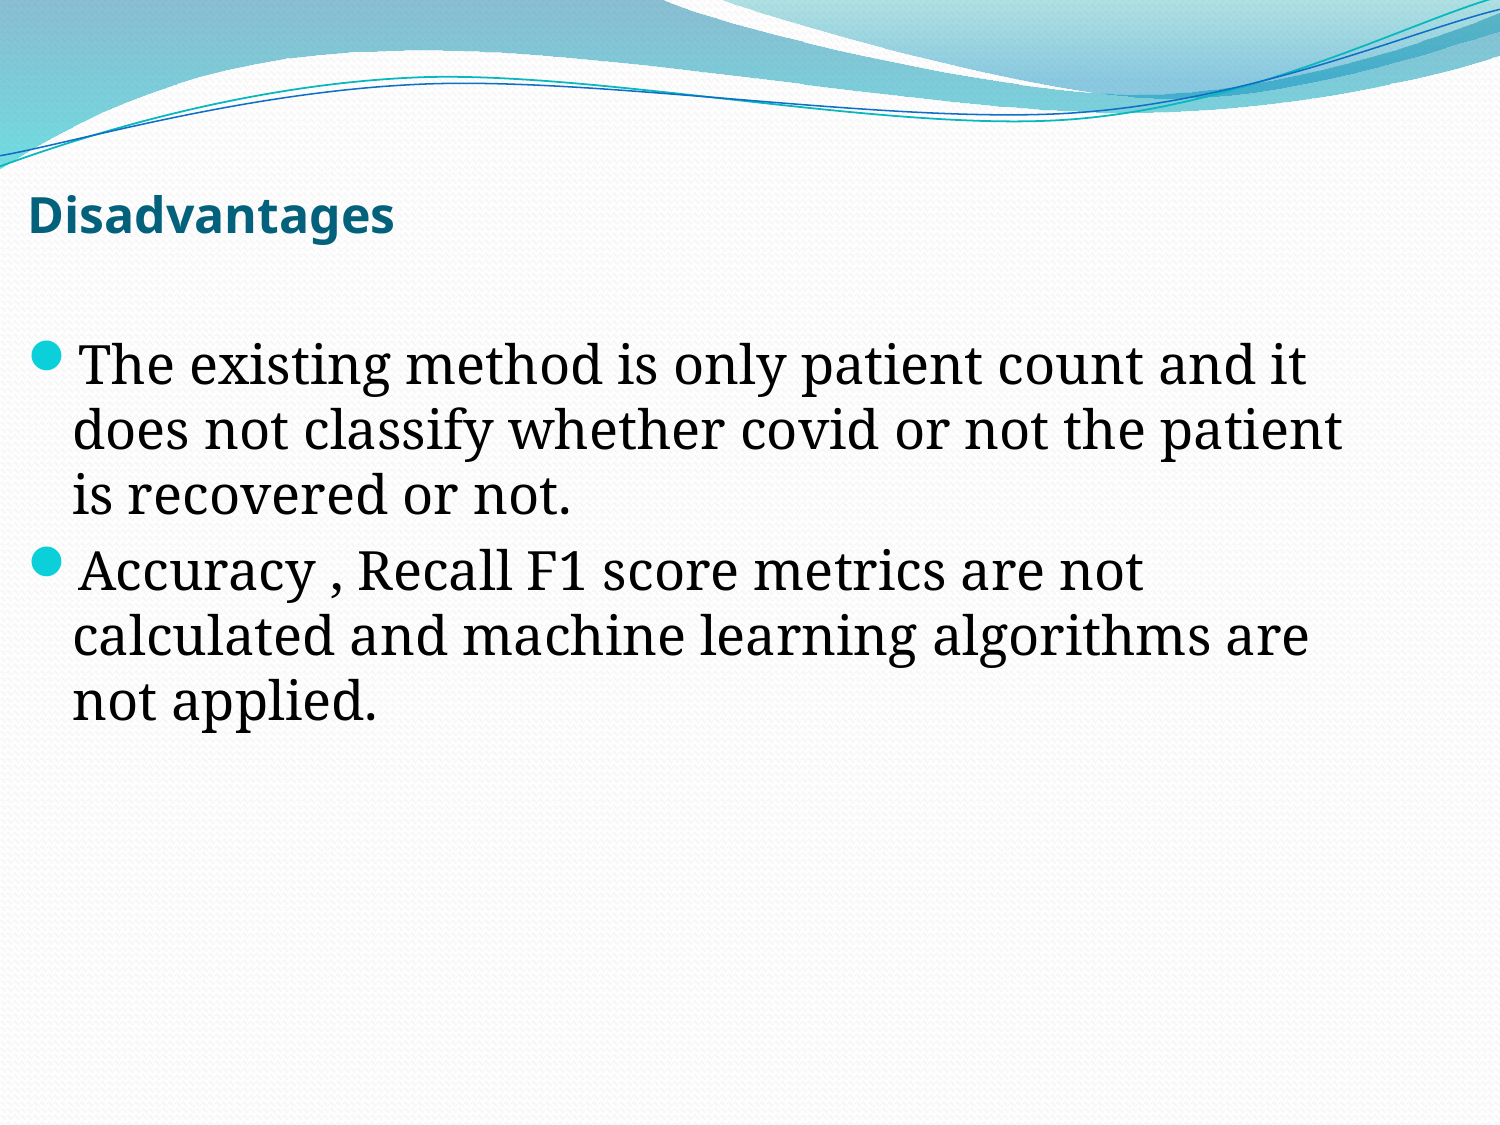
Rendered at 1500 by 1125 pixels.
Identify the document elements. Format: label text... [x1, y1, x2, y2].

list Disadvantages The existing method is only patient count and it does not classify whether covid or not the patient is recovered or not. Accuracy , Recall F1 score metrics are not calculated and machine learning algorithms are not applied. [12, 24, 1375, 1063]
